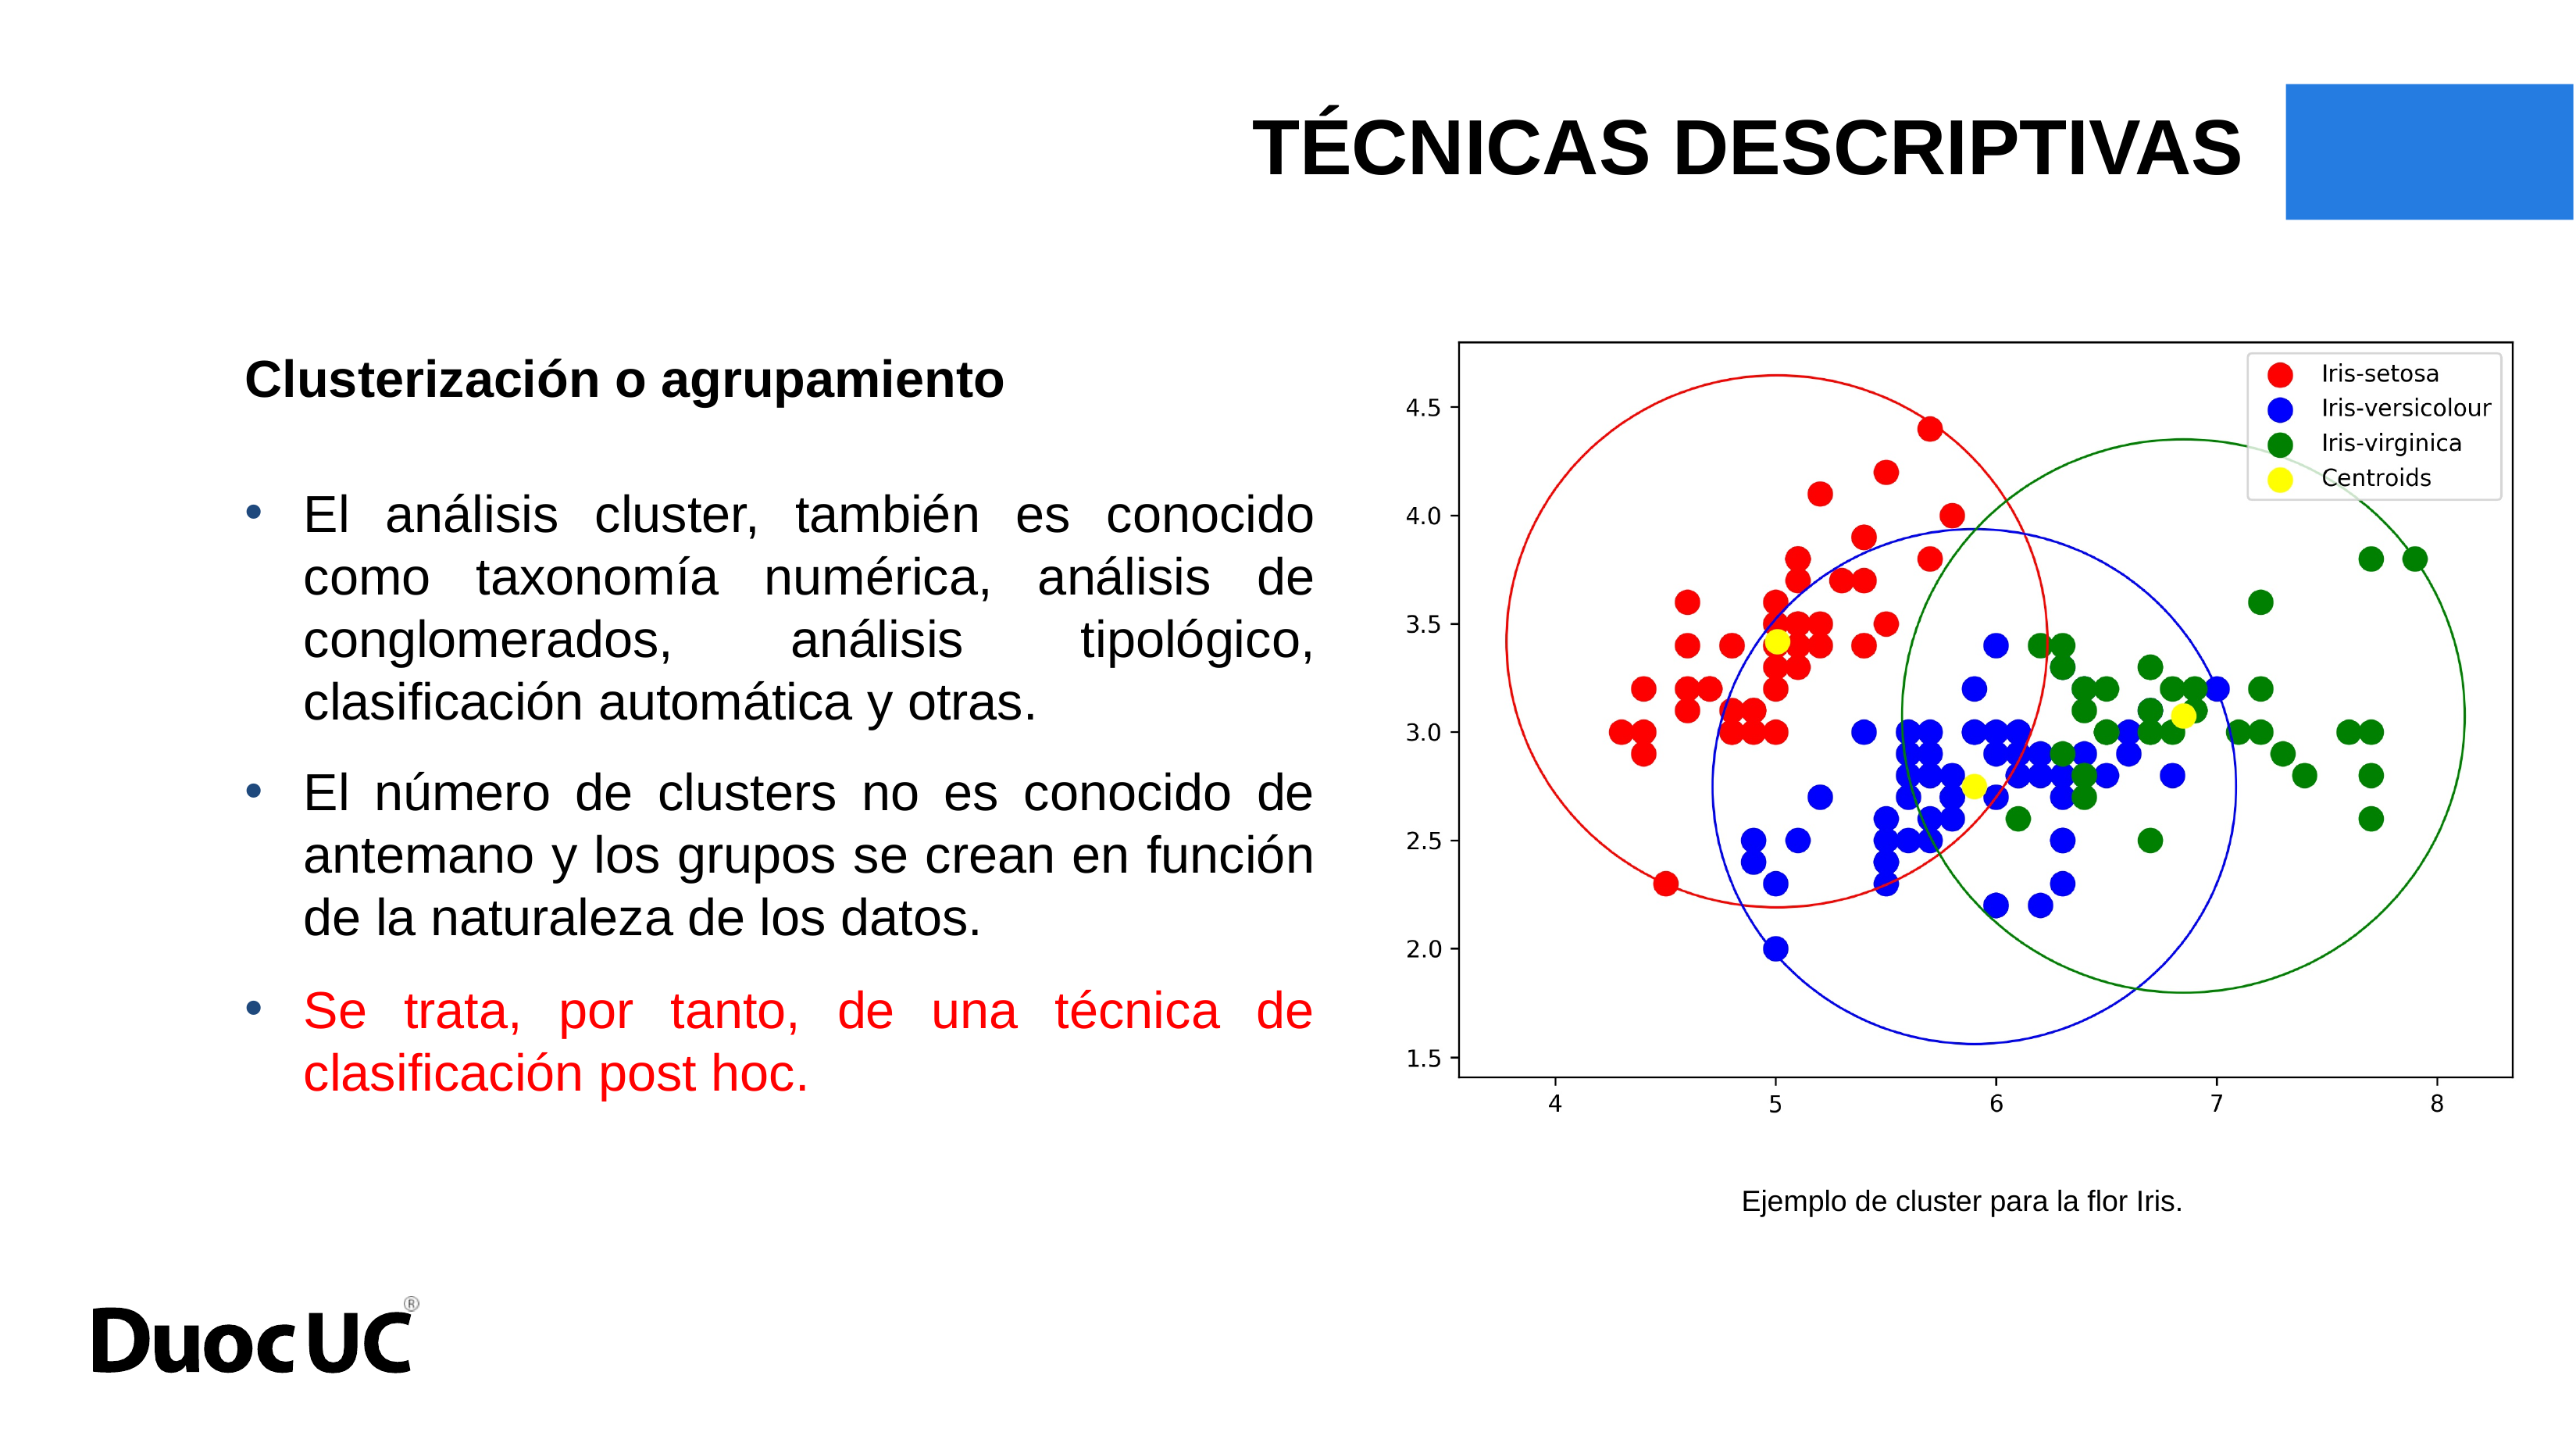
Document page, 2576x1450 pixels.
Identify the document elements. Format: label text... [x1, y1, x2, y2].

text_box Ejemplo de cluster para la flor Iris. [1729, 1176, 2196, 1223]
text_box Clusterización o agrupamiento El análisis cluster, también es conocido como taxonomía numérica, análisis de conglomerados, análisis tipológico, clasificación automática y otras. El número de clusters no es conocido de antemano y los grupos se crean en función de la naturaleza de los datos. Se trata, por tanto, de una técnica de clasificación post hoc. [233, 339, 1327, 1181]
picture [404, 1296, 419, 1312]
picture [1379, 308, 2546, 1141]
list TÉCNICAS DESCRIPTIVAS [93, 96, 2245, 192]
